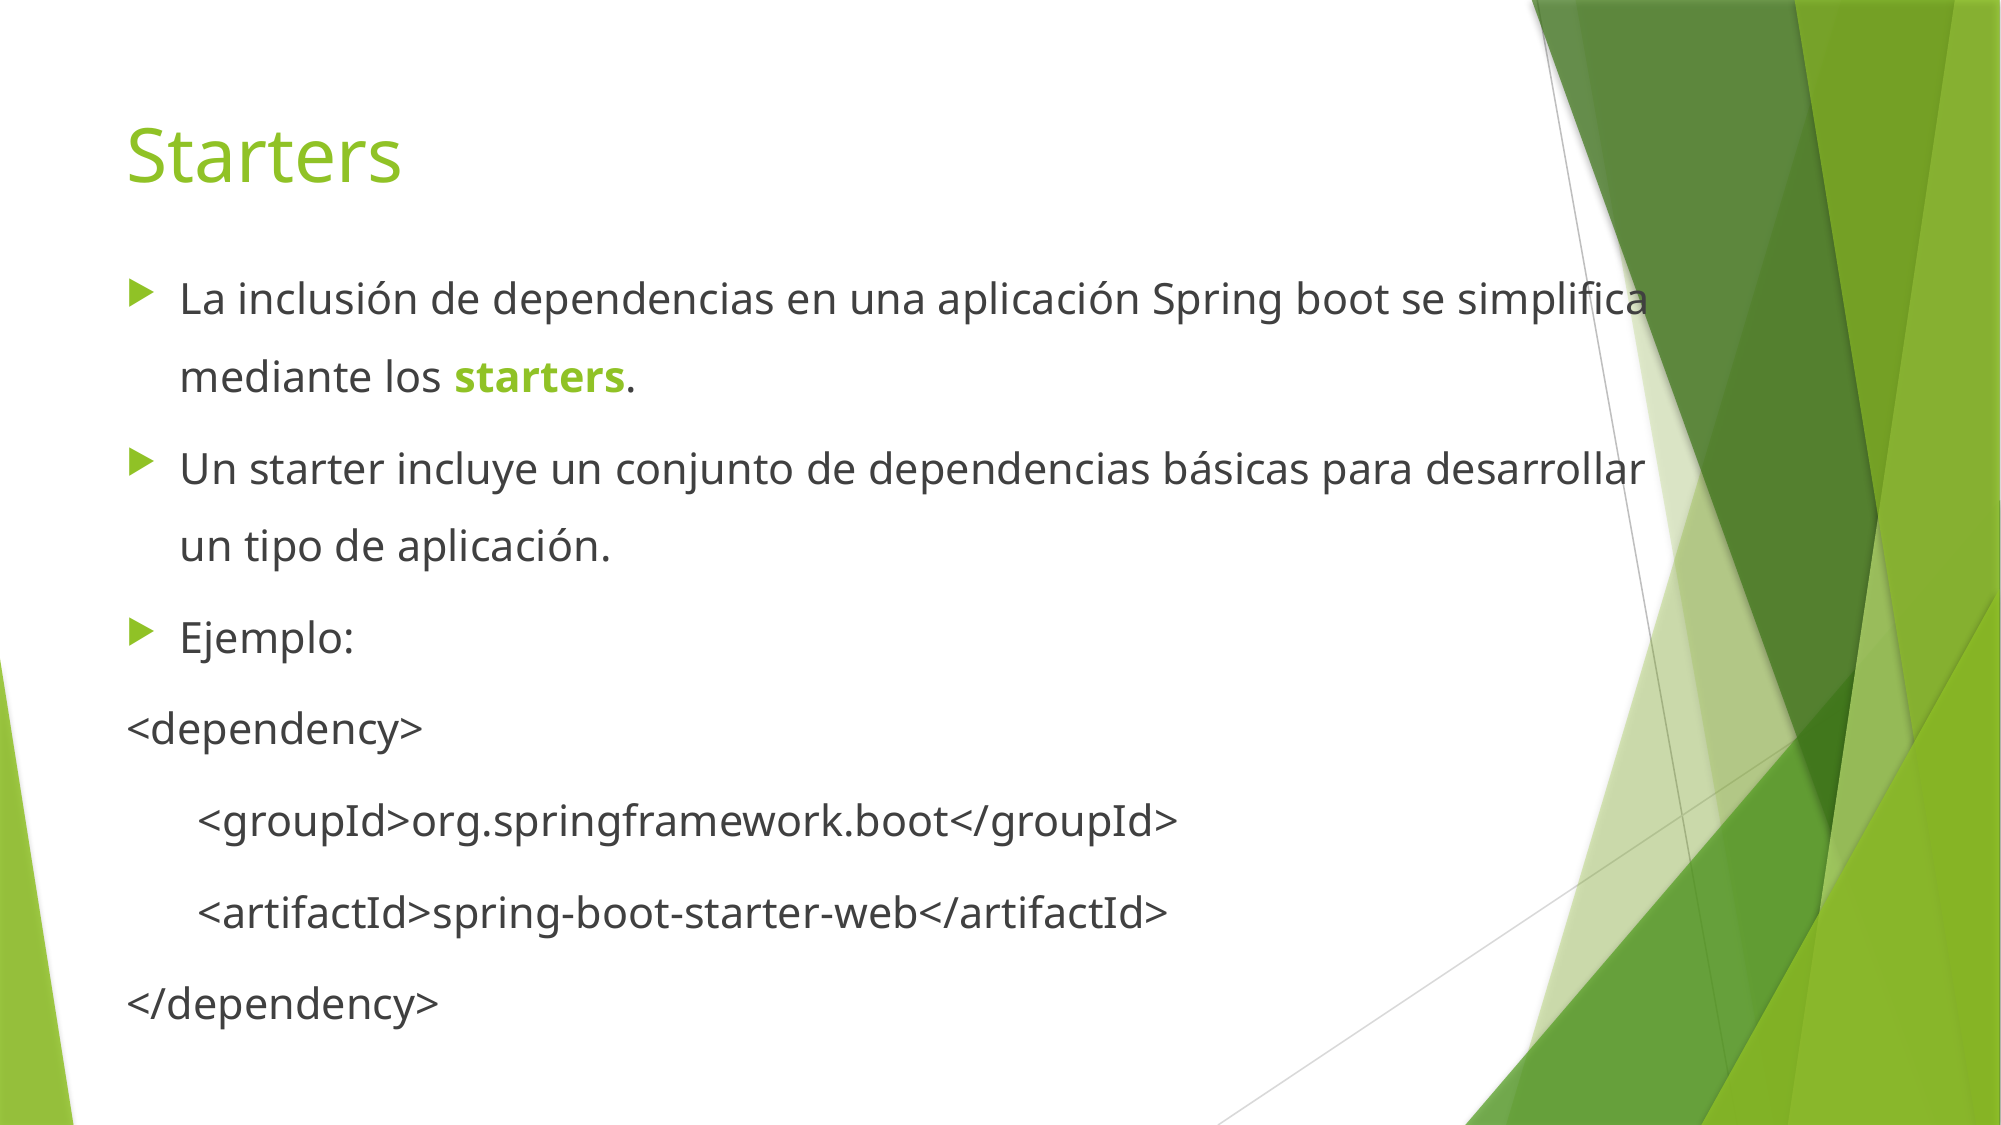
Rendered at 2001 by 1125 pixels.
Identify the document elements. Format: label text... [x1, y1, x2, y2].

title Starters [111, 99, 1522, 238]
list La inclusión de dependencias en una aplicación Spring boot se simplifica mediante los starters. Un starter incluye un conjunto de dependencias básicas para desarrollar un tipo de aplicación. Ejemplo: <dependency> <groupId>org.springframework.boot</groupId> <artifactId>spring-boot-starter-web</artifactId> </dependency> [111, 238, 1712, 1041]
